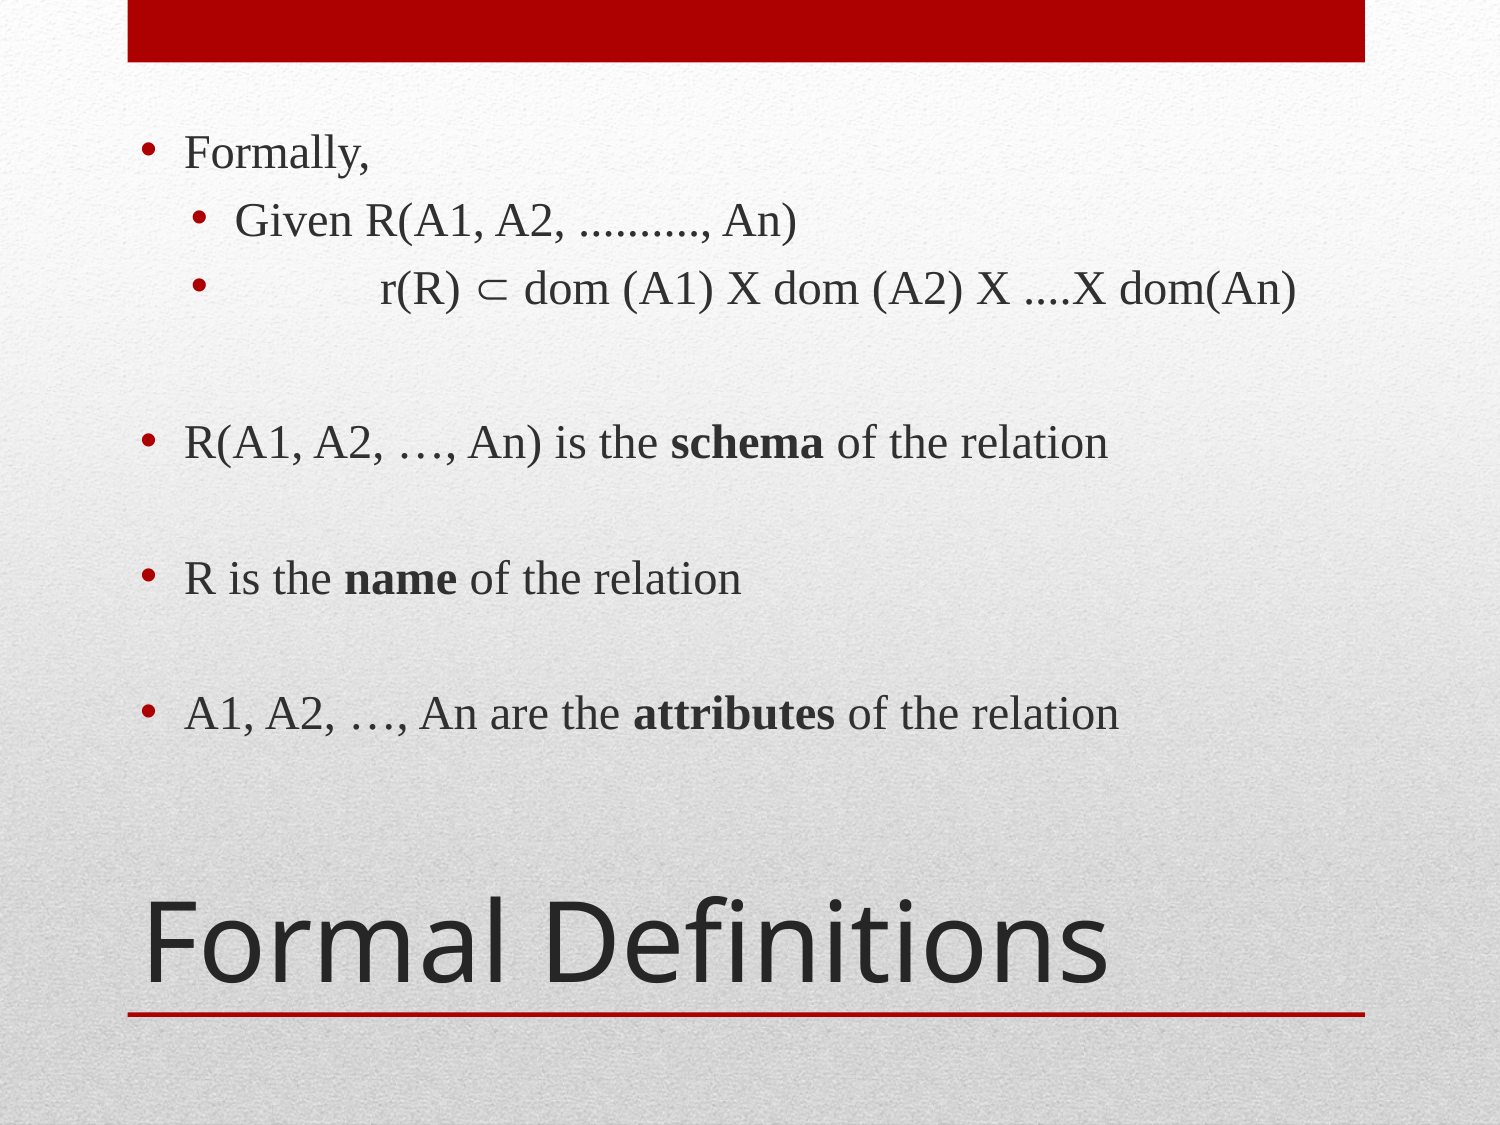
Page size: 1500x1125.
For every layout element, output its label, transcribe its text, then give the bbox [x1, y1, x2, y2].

title Formal Definitions [125, 750, 1238, 1013]
list Formally, Given R(A1, A2, .........., An) r(R)  dom (A1) X dom (A2) X ....X dom(An) R(A1, A2, …, An) is the schema of the relation R is the name of the relation A1, A2, …, An are the attributes of the relation [125, 112, 1363, 750]
